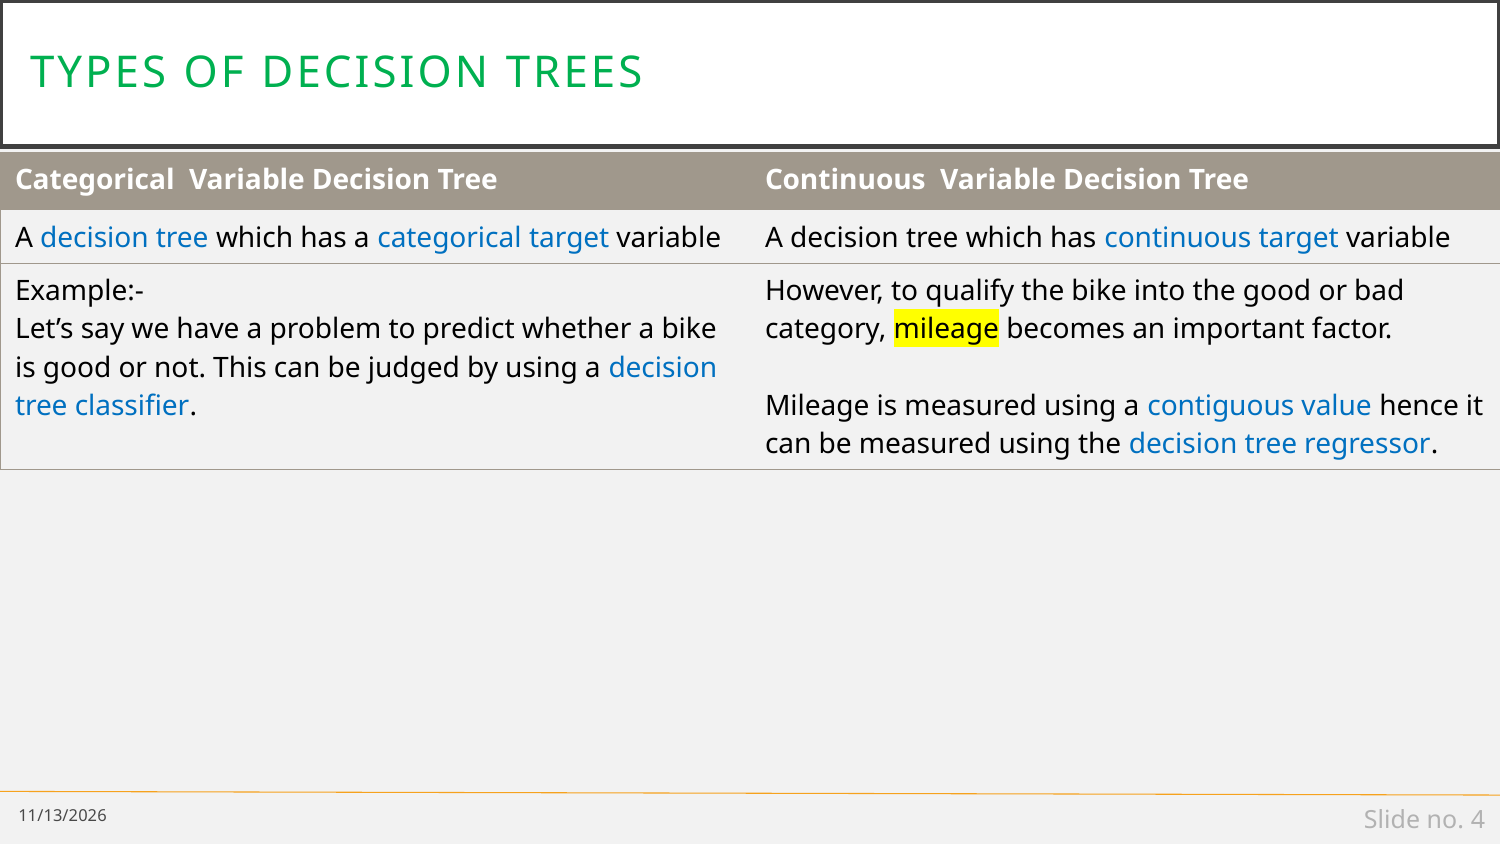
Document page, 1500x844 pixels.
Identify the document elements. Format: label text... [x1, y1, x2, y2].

table_cell A decision tree which has continuous target variable [750, 210, 1500, 263]
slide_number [0, 796, 122, 837]
table_cell A decision tree which has a categorical target variable [1, 210, 750, 263]
table_cell However, to qualify the bike into the good or bad category, mileage becomes an important factor. Mileage is measured using a contiguous value hence it can be measured using the decision tree regressor. [750, 264, 1500, 469]
title Types of Decision Trees [0, 0, 1500, 149]
table_header Continuous Variable Decision Tree [750, 153, 1500, 209]
table_header Categorical Variable Decision Tree [1, 153, 750, 209]
slide_number Slide no. 4 [1162, 797, 1500, 843]
table_cell Example:- Let’s say we have a problem to predict whether a bike is good or not. This can be judged by using a decision tree classifier. [1, 264, 750, 469]
